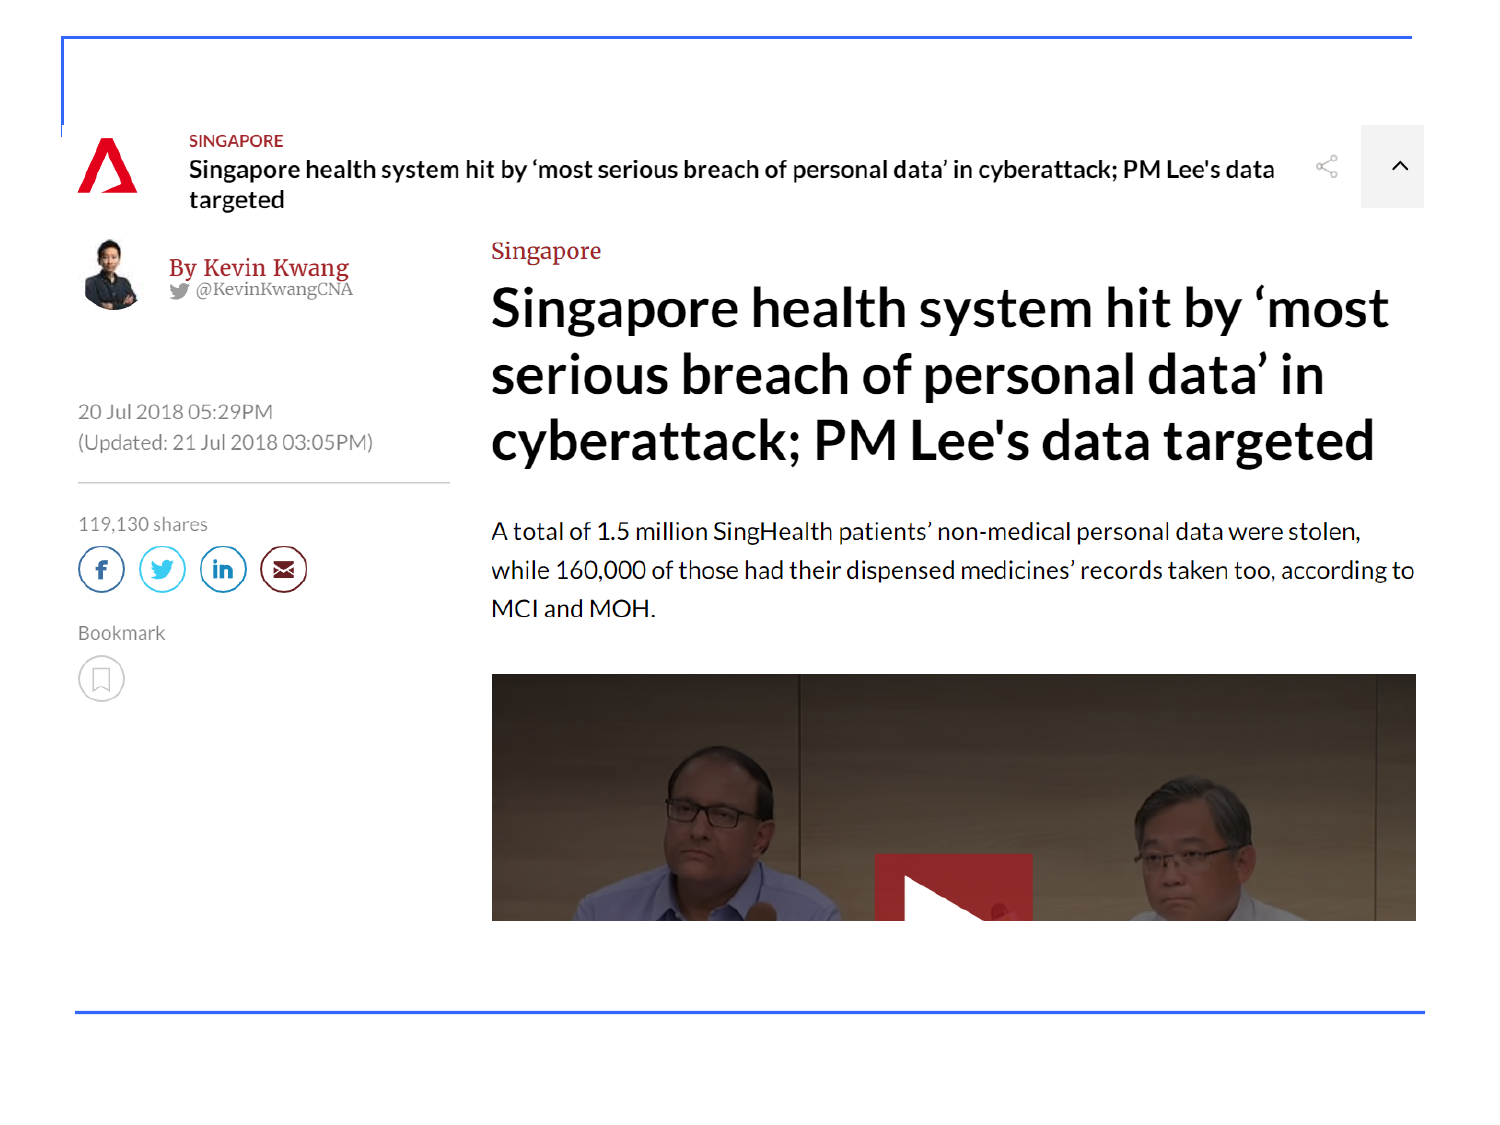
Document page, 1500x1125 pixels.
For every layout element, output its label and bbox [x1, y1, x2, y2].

picture [62, 125, 1424, 921]
